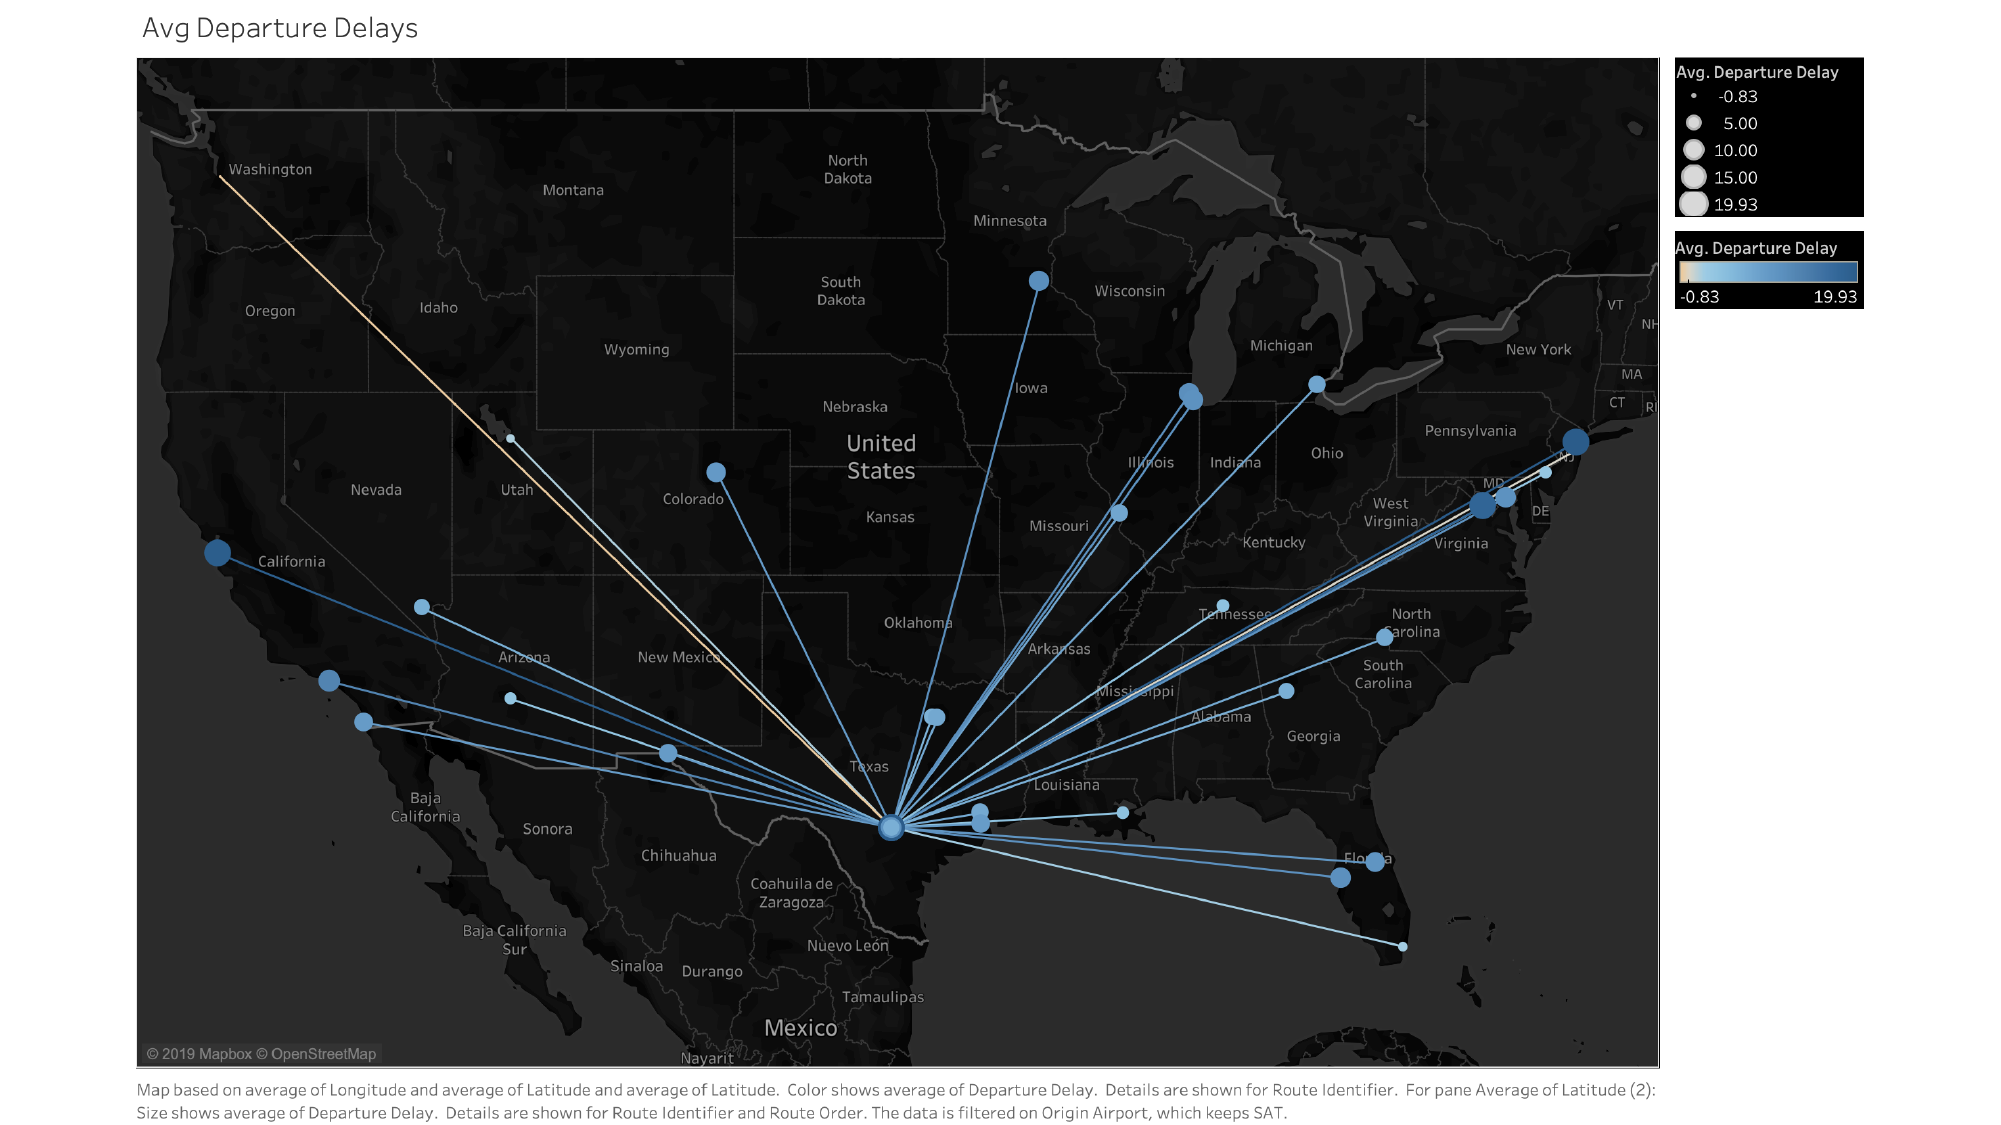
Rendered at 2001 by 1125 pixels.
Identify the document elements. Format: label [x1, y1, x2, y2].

picture [136, 0, 1864, 1125]
